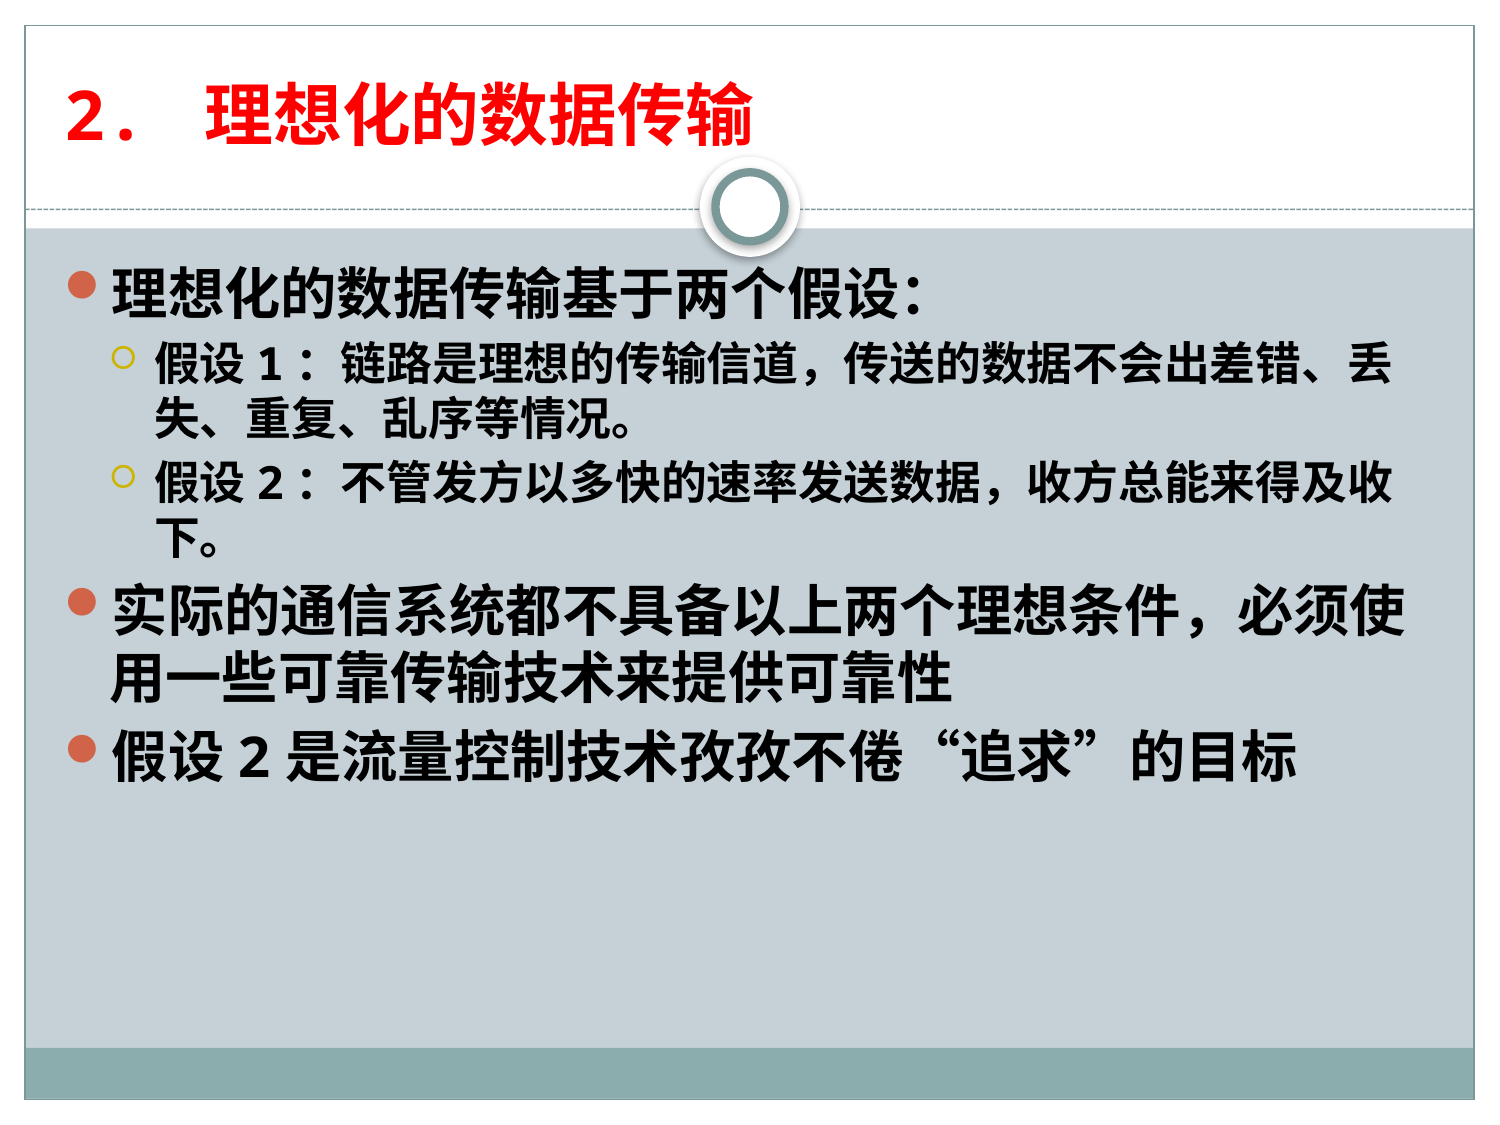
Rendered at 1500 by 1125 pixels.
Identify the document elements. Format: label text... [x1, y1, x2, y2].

title 2. 理想化的数据传输 [49, 37, 1450, 162]
list 理想化的数据传输基于两个假设： 假设1：链路是理想的传输信道，传送的数据不会出差错、丢失、重复、乱序等情况。 假设2：不管发方以多快的速率发送数据，收方总能来得及收下。 实际的通信系统都不具备以上两个理想条件，必须使用一些可靠传输技术来提供可靠性 假设2是流量控制技术孜孜不倦“追求”的目标 [49, 250, 1445, 1001]
